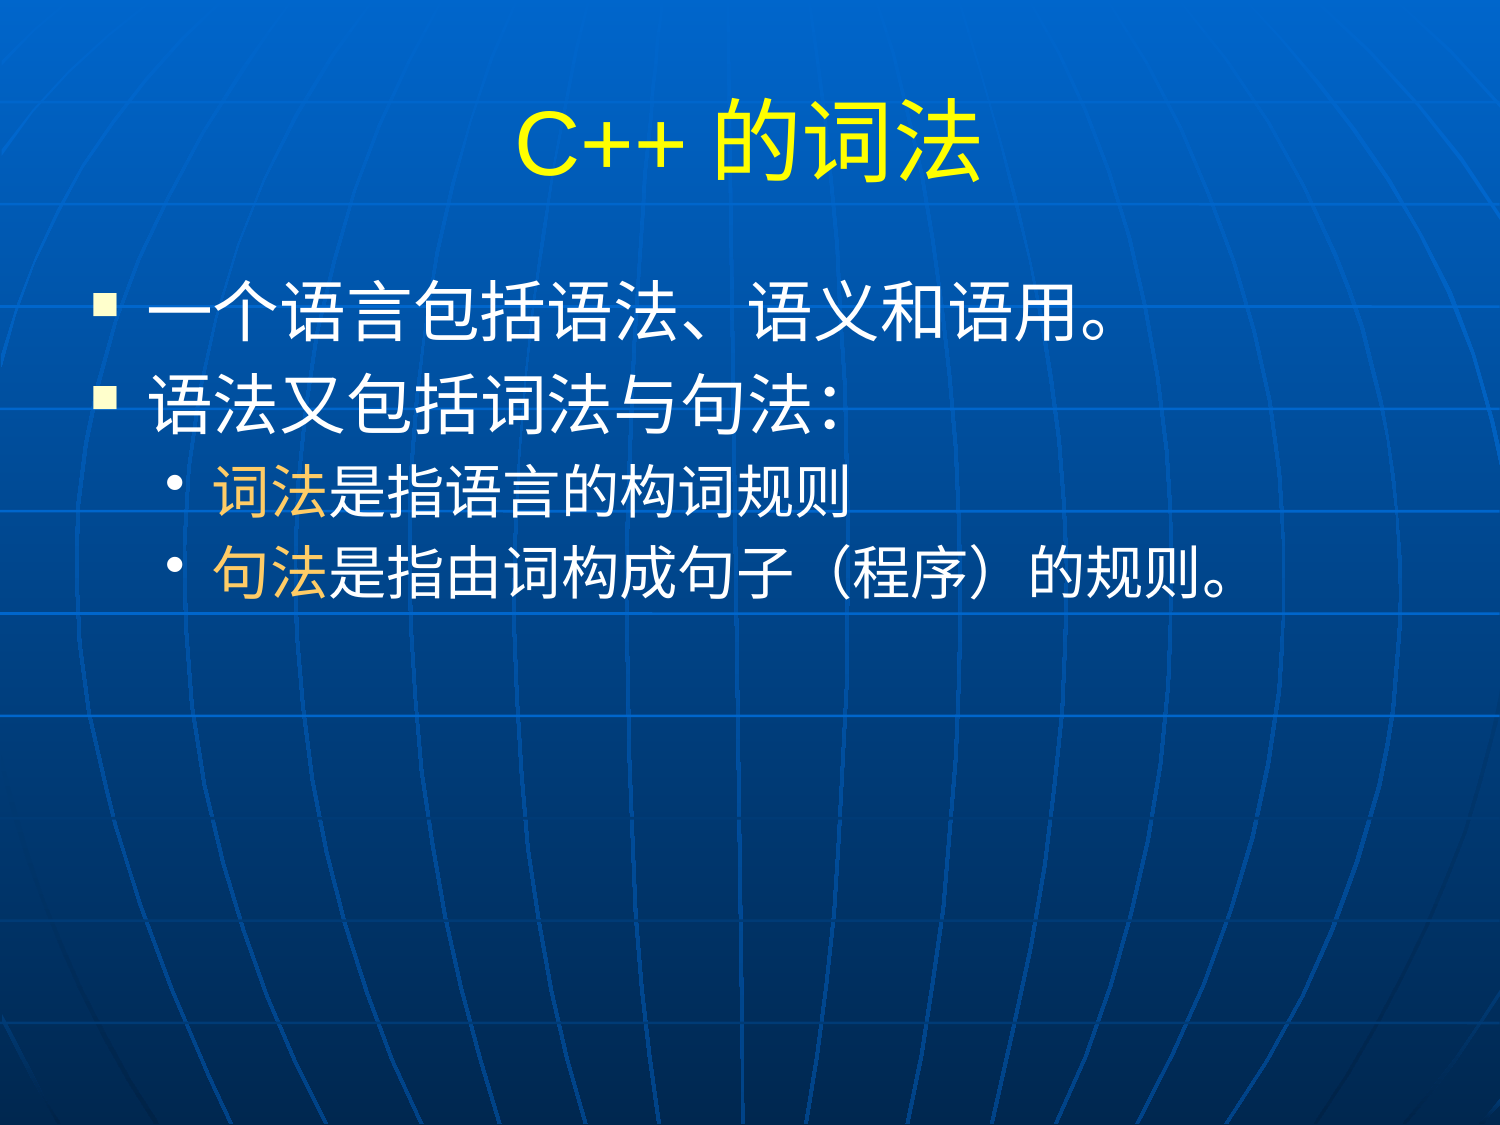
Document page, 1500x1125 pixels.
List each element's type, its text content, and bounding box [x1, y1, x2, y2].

list 一个语言包括语法、语义和语用。 语法又包括词法与句法： 词法是指语言的构词规则 句法是指由词构成句子（程序）的规则。 [75, 262, 1425, 1006]
title C++的词法 [75, 45, 1425, 233]
